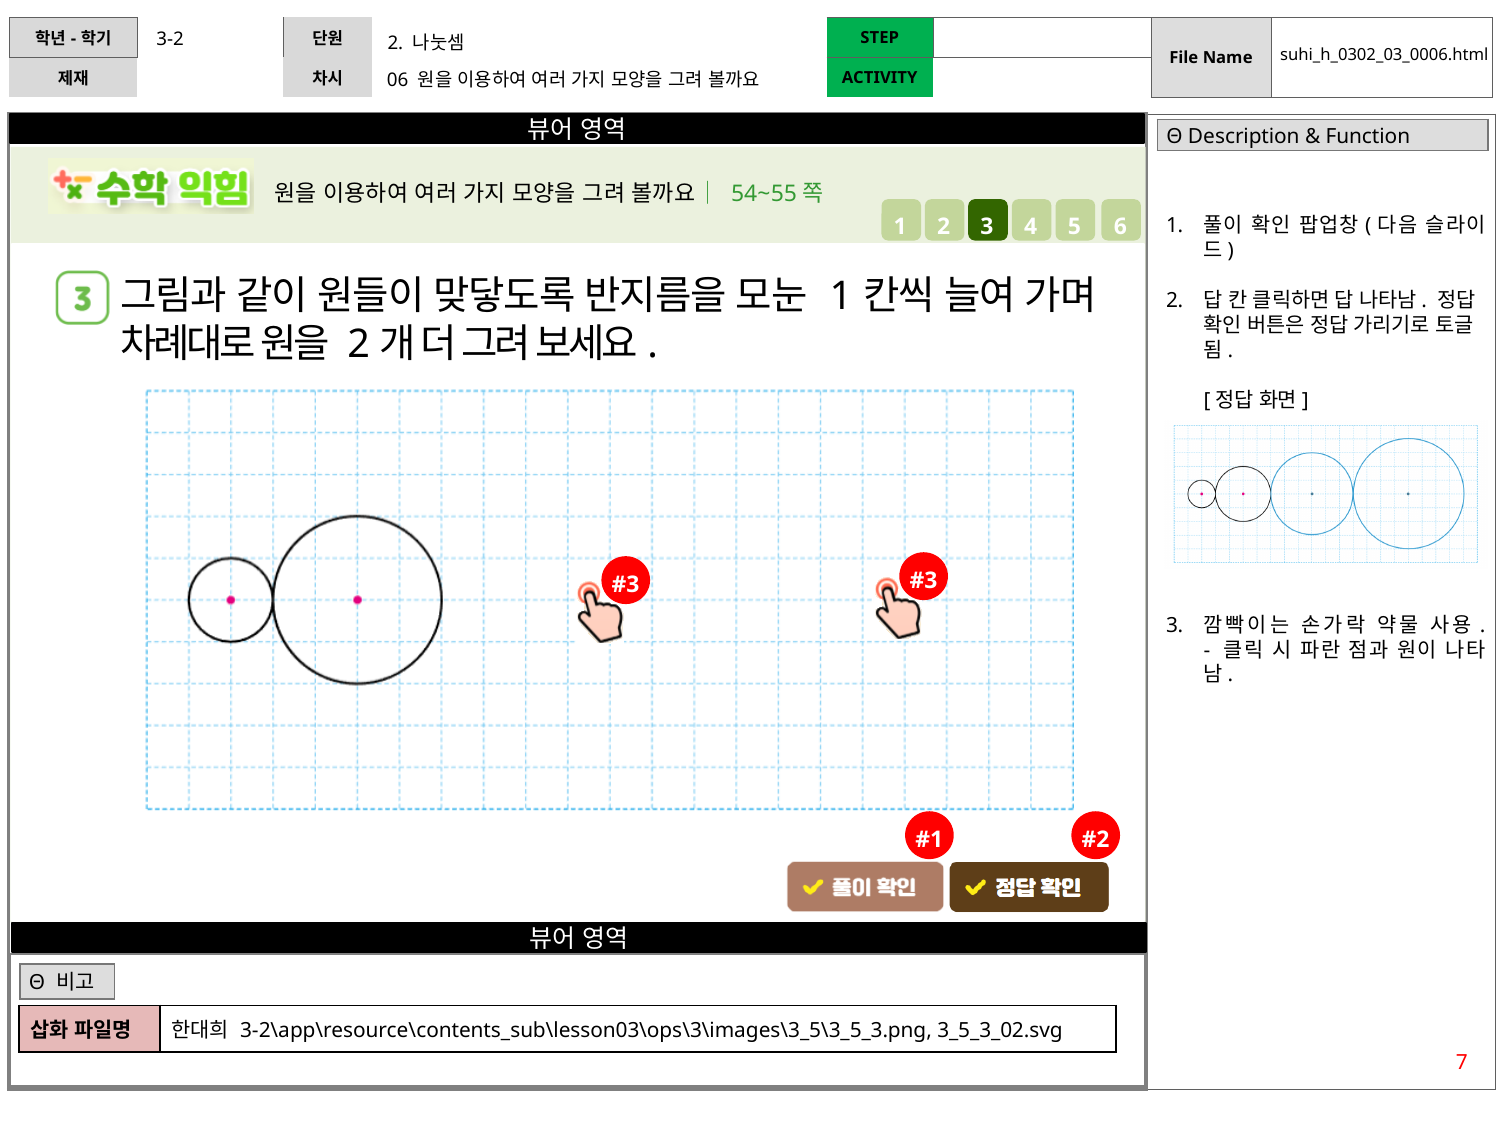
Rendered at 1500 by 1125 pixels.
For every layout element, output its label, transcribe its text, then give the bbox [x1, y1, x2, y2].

picture [948, 858, 1111, 913]
picture [115, 358, 1108, 822]
text_box 3-2 [141, 18, 284, 55]
text_box suhi_h_0302_03_0006.html [1265, 36, 1500, 72]
picture [52, 267, 114, 326]
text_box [878, 190, 1096, 248]
text_box 06 원을 이용하여 여러 가지 모양을 그려 볼까요 [372, 60, 821, 96]
table_header Θ Description & Function [1158, 120, 1487, 150]
table_header 한대희 3-2\app\resource\contents_sub\lesson03\ops\3\images\3_5\3_5_3.png, 3_5_3_02.svg [161, 1006, 1115, 1051]
picture [784, 858, 944, 913]
text_box 그림과 같이 원들이 맞닿도록 반지름을 모눈 1칸씩 늘여 가며 차례대로 원을 2개 더 그려 보세요. [105, 263, 1109, 373]
text_box 2. 나눗셈 [372, 23, 828, 48]
text_box #1 [902, 831, 956, 858]
text_box 풀이 확인 팝업창(다음 슬라이드) 답 칸 클릭하면 답 나타남. 정답 확인 버튼은 정답 가리기로 토글 됨. [정답 화면] 깜빡이는 손가락 약물 사용. - 클릭 시 파란 점과 원이 나타남. [1151, 179, 1500, 694]
text_box #2 [1069, 814, 1123, 858]
table_header 삽화 파일명 [20, 1006, 159, 1051]
picture [1163, 420, 1488, 569]
picture [48, 158, 254, 214]
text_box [1098, 190, 1146, 243]
text_box 원을 이용하여 여러 가지 모양을 그려 볼까요│ 54~55쪽 [259, 171, 917, 214]
